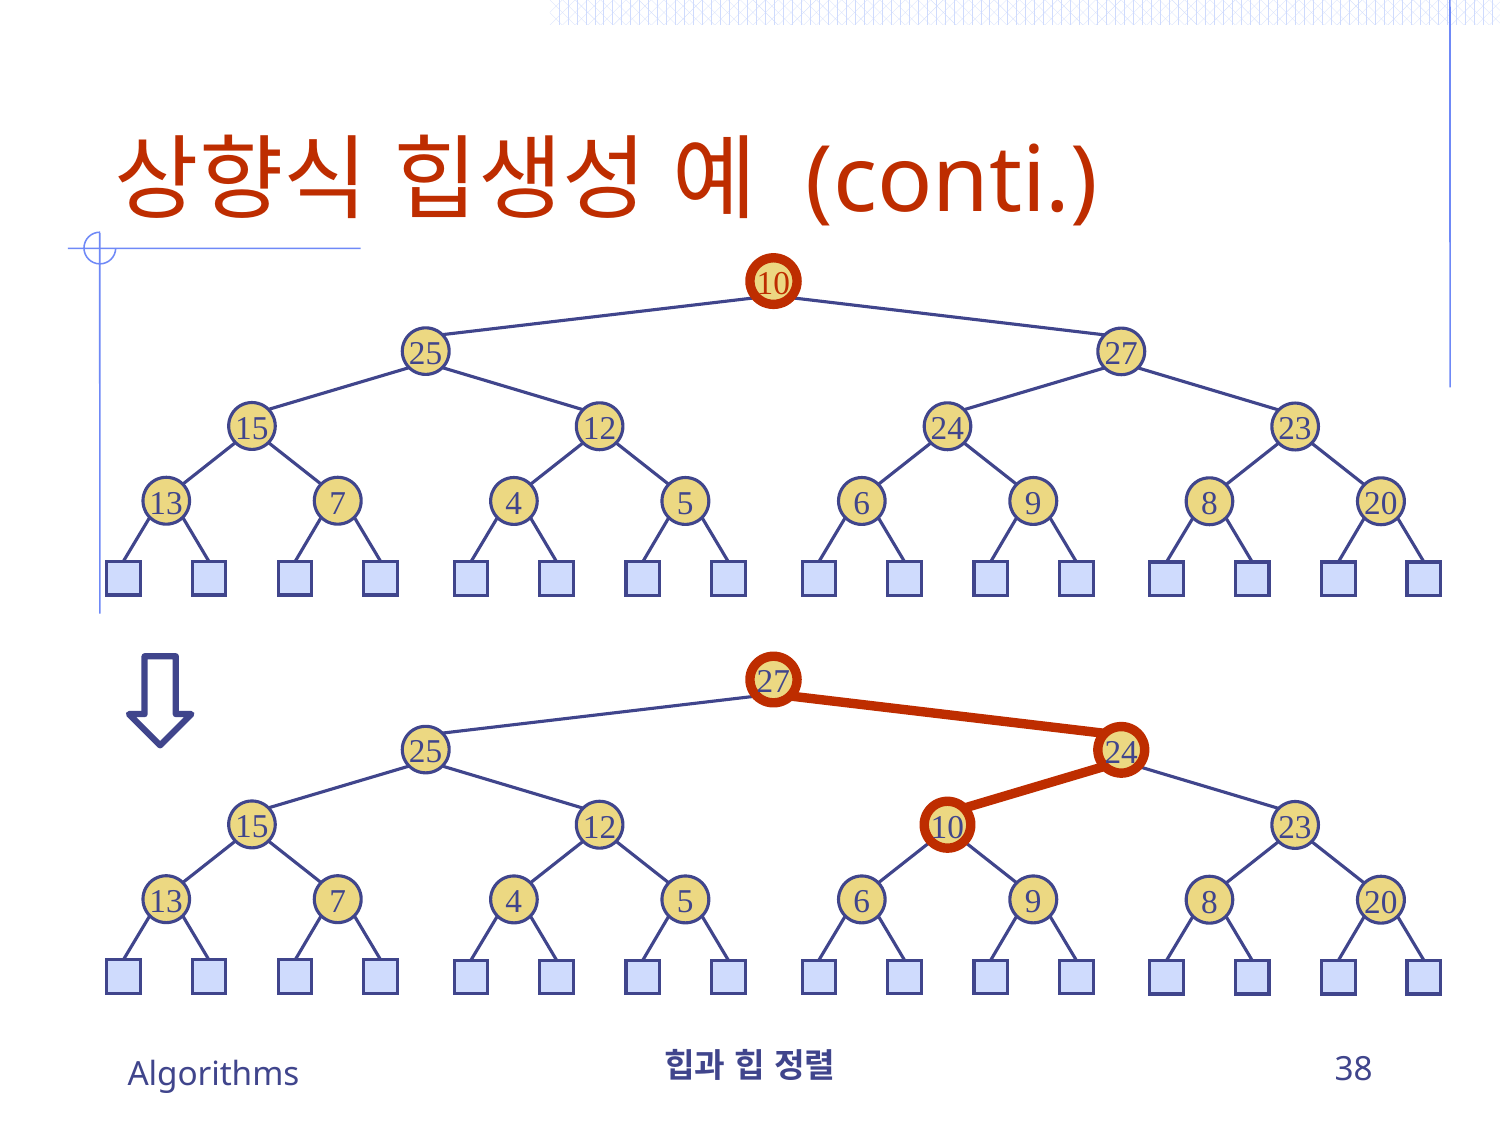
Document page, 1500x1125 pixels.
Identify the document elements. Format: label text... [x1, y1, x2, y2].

text_box [1321, 561, 1356, 596]
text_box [1225, 917, 1253, 959]
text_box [1166, 519, 1194, 561]
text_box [442, 297, 758, 333]
text_box [454, 561, 488, 596]
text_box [642, 917, 670, 959]
text_box 12 [576, 801, 623, 849]
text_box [268, 768, 410, 807]
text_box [963, 768, 1105, 806]
text_box 24 [1097, 726, 1145, 774]
text_box [711, 561, 746, 596]
text_box 4 [490, 875, 538, 923]
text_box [963, 444, 1017, 483]
text_box [1059, 960, 1094, 994]
slide_number 38 [1074, 1024, 1388, 1101]
text_box [106, 561, 141, 595]
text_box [701, 917, 729, 959]
text_box [192, 561, 226, 595]
text_box [1149, 561, 1184, 596]
text_box [1407, 561, 1441, 596]
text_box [1137, 768, 1279, 807]
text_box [1166, 917, 1194, 959]
text_box 13 [142, 477, 190, 525]
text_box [1225, 842, 1279, 882]
text_box 20 [1357, 876, 1405, 924]
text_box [1049, 518, 1077, 561]
text_box [1407, 960, 1441, 994]
text_box 13 [142, 875, 190, 923]
text_box 4 [490, 477, 538, 525]
text_box [626, 960, 660, 994]
text_box 27 [749, 656, 798, 703]
text_box [973, 561, 1008, 596]
text_box [363, 959, 398, 994]
text_box 9 [1009, 875, 1057, 923]
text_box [878, 917, 905, 959]
text_box [1235, 561, 1269, 596]
text_box [802, 561, 836, 596]
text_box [789, 297, 1105, 333]
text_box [818, 518, 846, 561]
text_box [123, 518, 150, 561]
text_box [1049, 917, 1077, 959]
text_box 15 [228, 800, 276, 848]
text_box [1338, 917, 1365, 959]
title 상향식 힙생성 예 (conti.) [99, 49, 1395, 238]
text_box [963, 370, 1105, 409]
text_box [192, 959, 226, 994]
text_box 5 [661, 477, 709, 525]
text_box [1149, 960, 1184, 994]
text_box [878, 843, 932, 882]
text_box [278, 561, 312, 595]
text_box [128, 656, 192, 746]
text_box 10 [924, 801, 971, 849]
text_box 7 [314, 875, 362, 923]
footer 힙과 힙 정렬 [512, 1024, 988, 1101]
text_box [963, 843, 1017, 882]
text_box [1311, 444, 1365, 484]
text_box 27 [1097, 328, 1145, 375]
text_box 23 [1271, 801, 1319, 849]
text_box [295, 518, 322, 561]
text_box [442, 369, 584, 409]
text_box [1397, 519, 1425, 561]
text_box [1338, 519, 1365, 561]
text_box 15 [228, 402, 276, 450]
text_box [973, 960, 1008, 994]
text_box 12 [576, 402, 623, 450]
text_box [802, 960, 836, 994]
text_box [539, 960, 574, 994]
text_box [530, 843, 584, 881]
text_box 7 [314, 477, 362, 525]
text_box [354, 917, 381, 959]
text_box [268, 369, 410, 408]
text_box 9 [1009, 477, 1057, 525]
text_box [711, 960, 746, 994]
text_box 6 [838, 477, 886, 525]
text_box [182, 917, 210, 959]
text_box [887, 960, 922, 994]
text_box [1225, 444, 1279, 484]
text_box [530, 444, 584, 483]
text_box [878, 518, 905, 561]
text_box 6 [838, 875, 886, 923]
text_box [1137, 370, 1279, 409]
text_box 25 [402, 726, 450, 773]
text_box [990, 917, 1017, 959]
slide_number Algorithms [112, 1024, 469, 1101]
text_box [878, 444, 932, 483]
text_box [182, 443, 236, 483]
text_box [354, 518, 381, 561]
text_box [1321, 960, 1356, 994]
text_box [1397, 917, 1425, 959]
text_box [470, 918, 498, 959]
text_box 5 [661, 875, 709, 923]
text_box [470, 518, 498, 561]
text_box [1225, 519, 1253, 561]
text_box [615, 843, 669, 882]
text_box 25 [402, 327, 450, 375]
text_box [106, 959, 141, 994]
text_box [701, 518, 729, 561]
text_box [530, 918, 557, 959]
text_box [990, 518, 1017, 561]
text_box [1311, 842, 1365, 882]
text_box 8 [1186, 477, 1233, 525]
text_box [530, 518, 557, 561]
text_box [1235, 960, 1269, 994]
text_box 10 [749, 257, 798, 305]
text_box 24 [924, 402, 971, 450]
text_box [789, 695, 1105, 732]
text_box [887, 561, 922, 596]
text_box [295, 917, 322, 959]
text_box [268, 443, 322, 483]
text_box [642, 518, 670, 561]
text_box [182, 842, 236, 882]
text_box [442, 768, 584, 806]
text_box [278, 959, 312, 994]
text_box [1059, 561, 1094, 596]
text_box 8 [1186, 876, 1233, 924]
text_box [182, 518, 210, 561]
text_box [123, 917, 150, 959]
text_box [363, 561, 398, 595]
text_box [615, 444, 669, 483]
text_box 20 [1357, 477, 1405, 525]
text_box 23 [1271, 403, 1319, 450]
text_box [539, 561, 574, 596]
text_box [454, 960, 488, 994]
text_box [442, 695, 758, 731]
text_box [626, 561, 660, 596]
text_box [268, 842, 322, 882]
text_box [818, 917, 846, 959]
